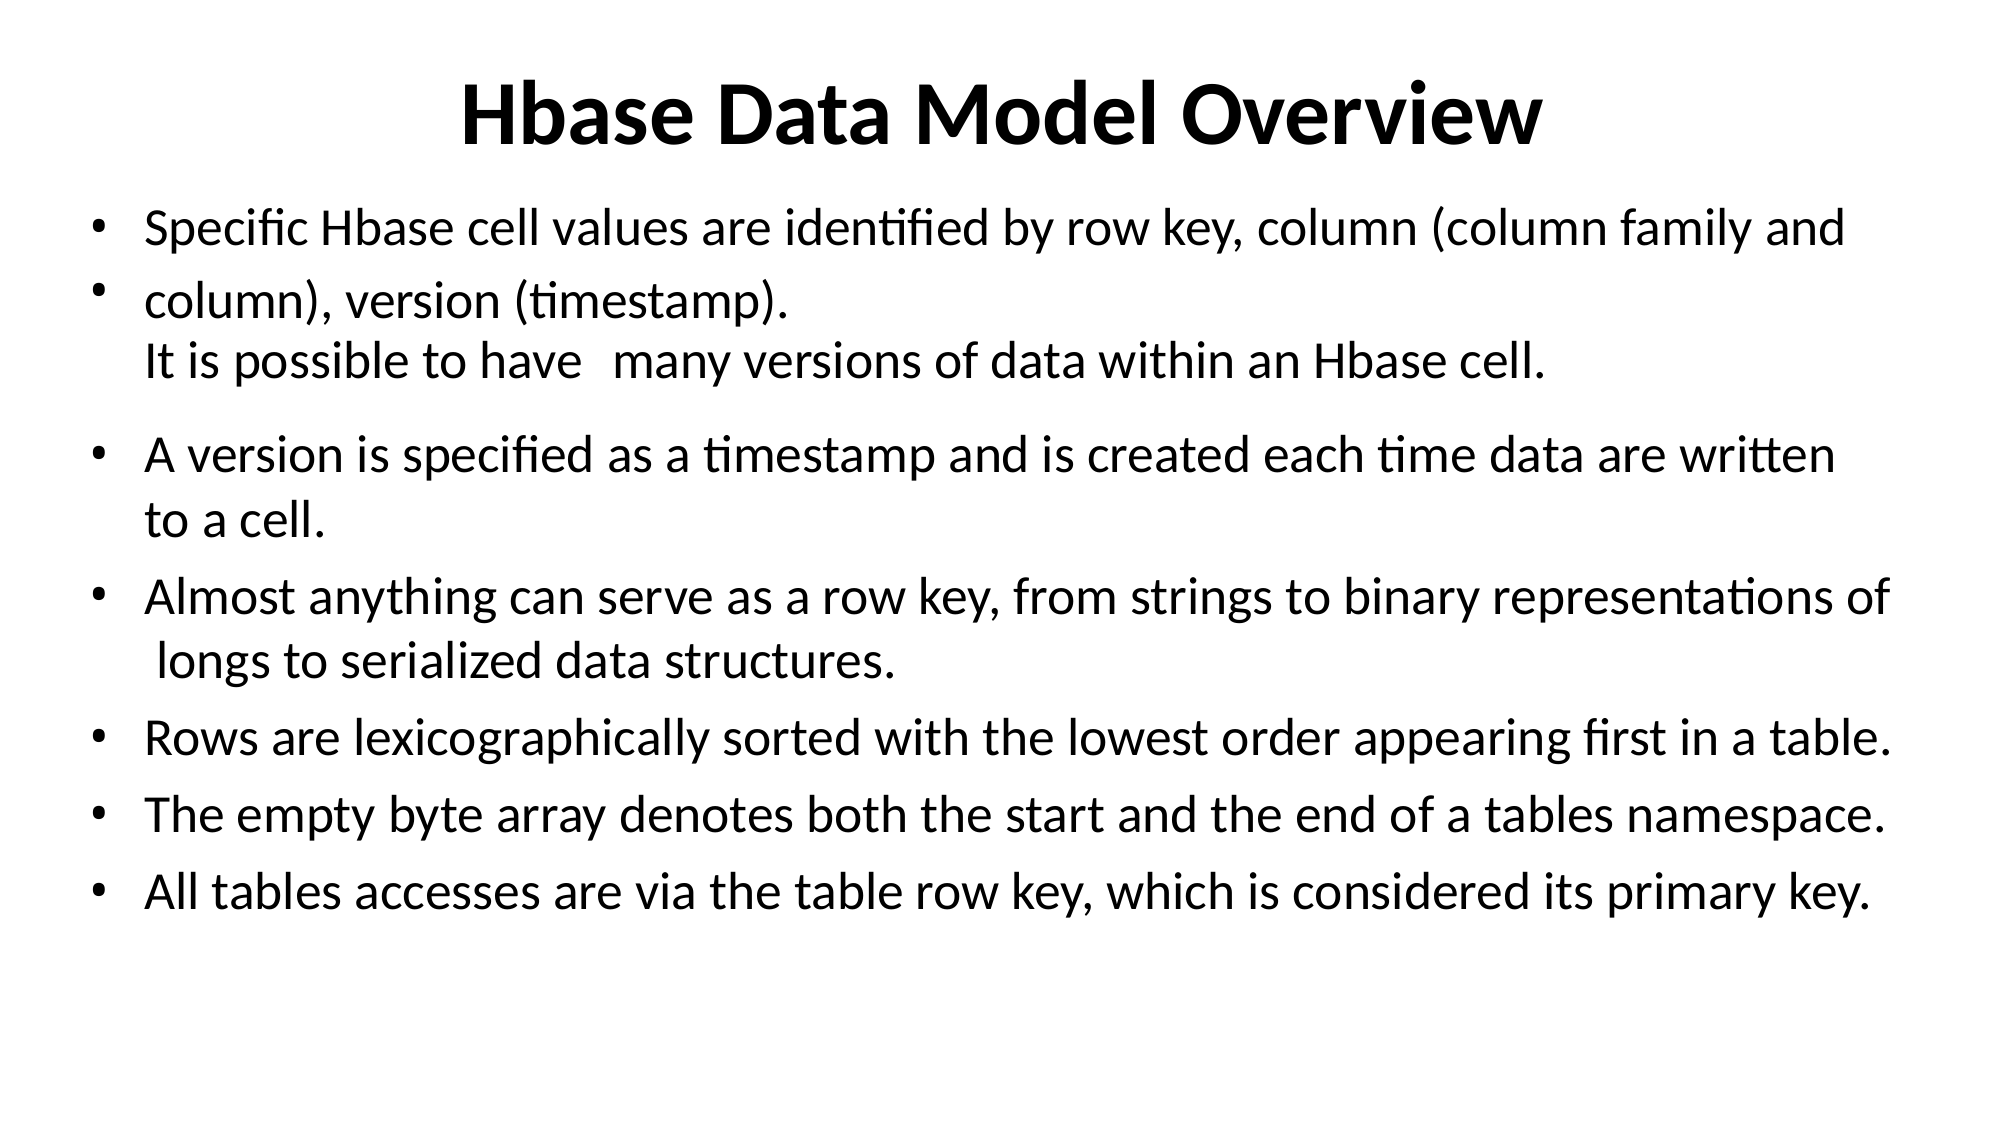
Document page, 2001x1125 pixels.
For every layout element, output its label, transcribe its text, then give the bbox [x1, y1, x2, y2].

title Hbase Data Model Overview [458, 12, 1624, 199]
text_box Specific Hbase cell values are identified by row key, column (column family and It is possible to have many versions of data within an Hbase cell. A version is specified as a timestamp and is created each time data are written to a cell. Almost anything can serve as a row key, from strings to binary representations of longs to serialized data structures. Rows are lexicographically sorted with the lowest order appearing first in a table. The empty byte array denotes both the start and the end of a tables namespace. All tables accesses are via the table row key, which is considered its primary key. [86, 199, 1898, 921]
